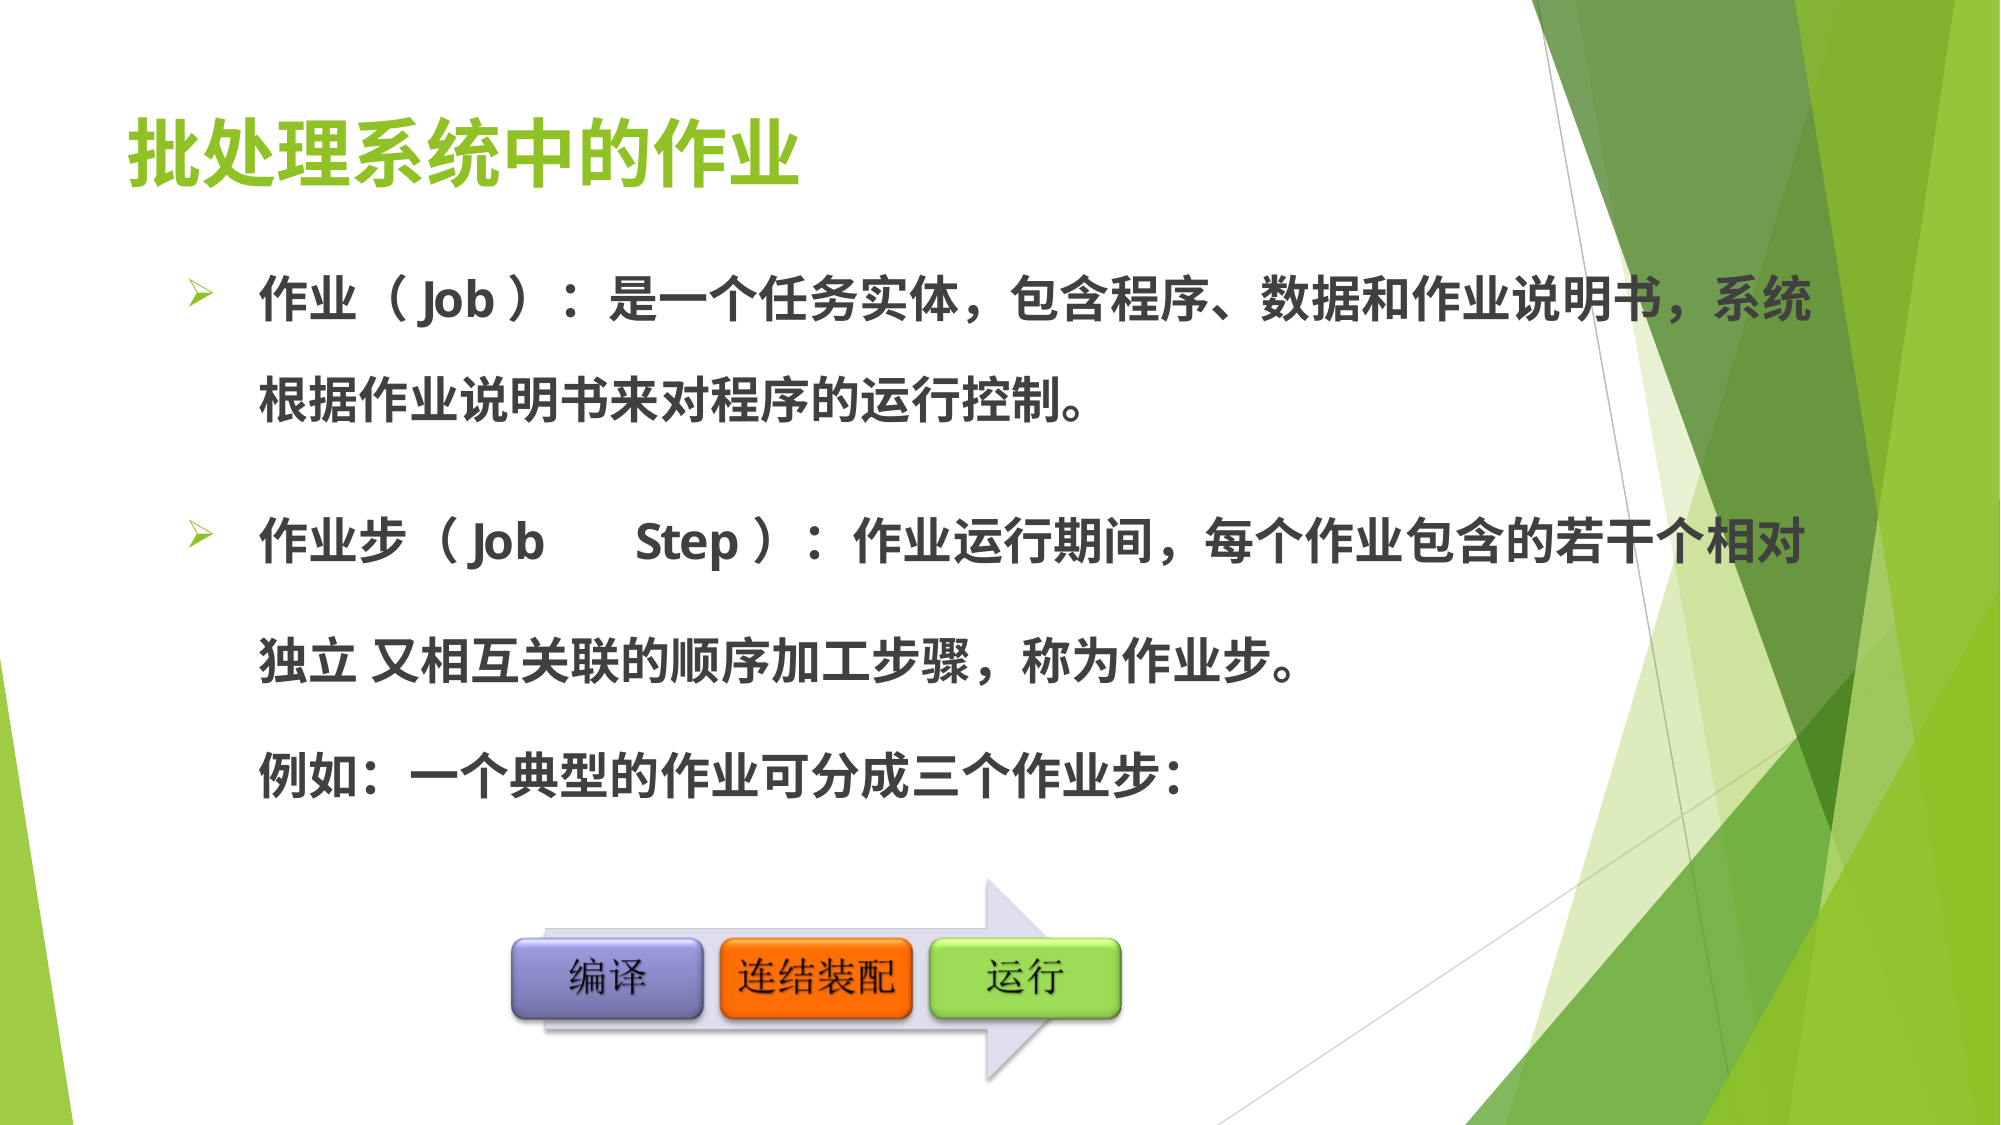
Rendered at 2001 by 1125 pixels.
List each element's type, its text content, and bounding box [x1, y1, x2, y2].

picture [506, 878, 1127, 1089]
title 批处理系统中的作业 [124, 104, 806, 295]
text_box 作业（Job）：是一个任务实体，包含程序、数据和作业说明书，系统 根据作业说明书来对程序的运行控制。 作业步（Job Step）：作业运行期间，每个作业包含的若干个相对独立 又相互关联的顺序加工步骤，称为作业步。 例如：一个典型的作业可分成三个作业步： [183, 265, 1820, 805]
